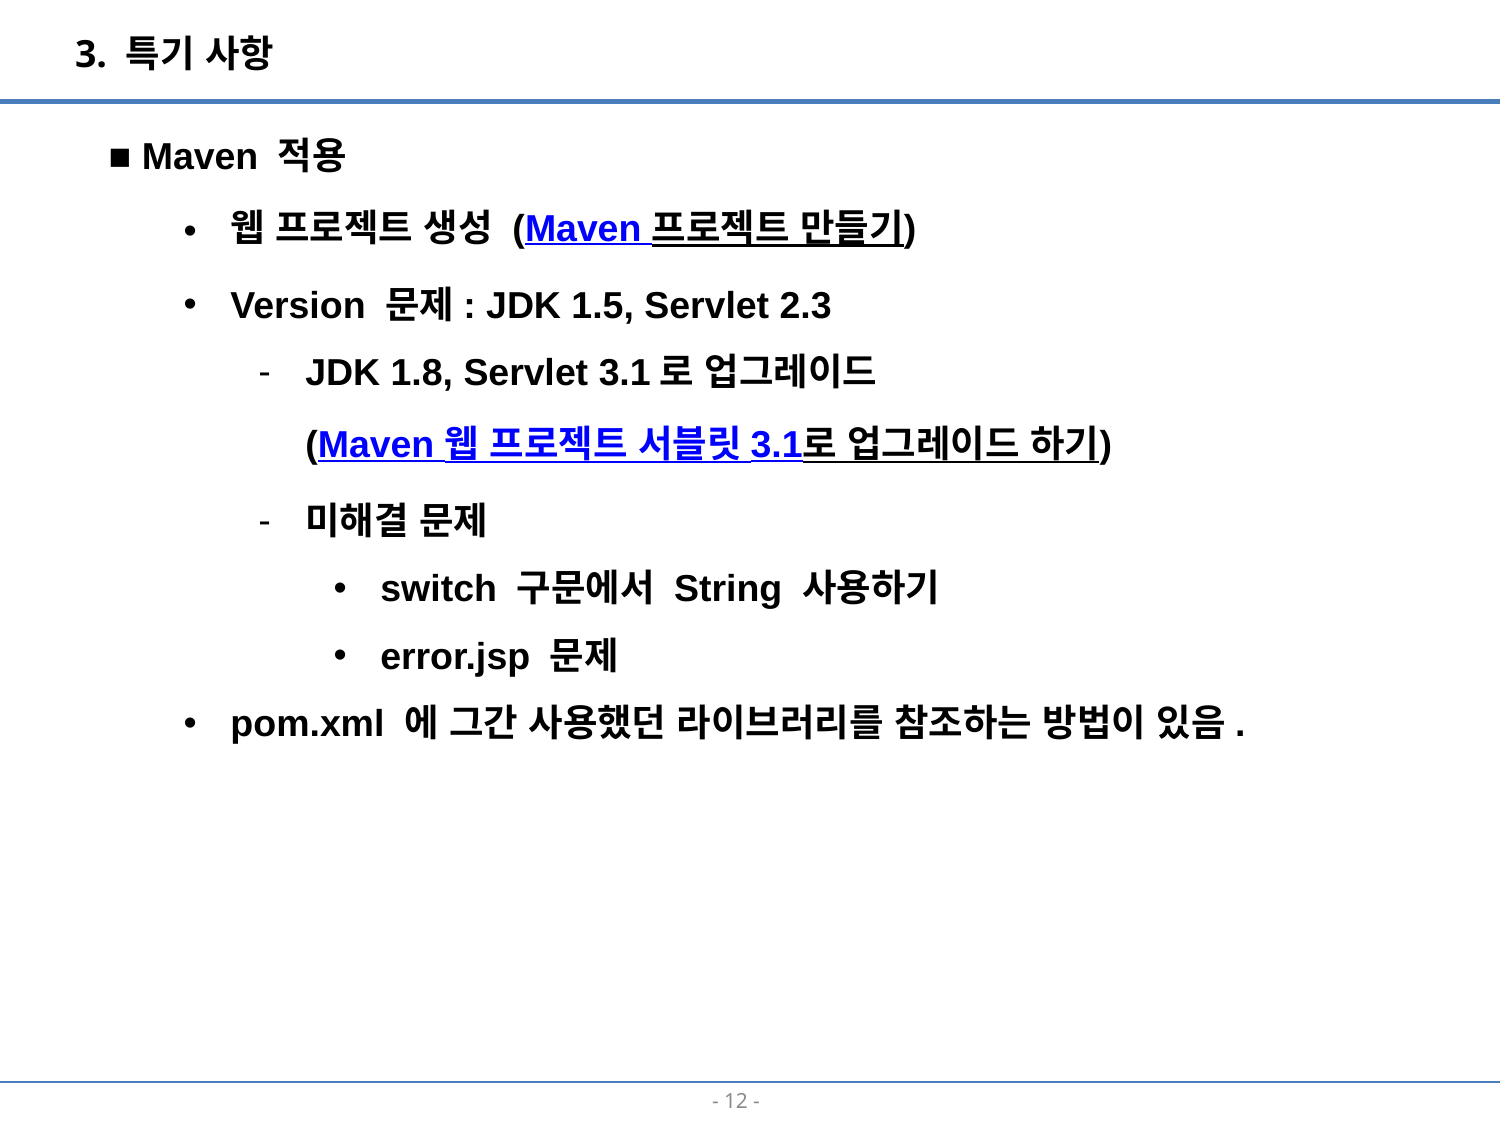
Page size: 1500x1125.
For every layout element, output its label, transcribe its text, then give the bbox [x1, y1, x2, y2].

text_box 3. 특기 사항 [60, 22, 290, 82]
slide_number - 11 - [561, 1082, 911, 1122]
text_box ■ Maven 적용 웹 프로젝트 생성 (Maven 프로젝트 만들기) Version 문제: JDK 1.5, Servlet 2.3 JDK 1.8, Servlet 3.1로 업그레이드 (Maven 웹 프로젝트 서블릿 3.1로 업그레이드 하기) 미해결 문제 switch 구문에서 String 사용하기 error.jsp 문제 pom.xml 에 그간 사용했던 라이브러리를 참조하는 방법이 있음. [93, 101, 1261, 752]
